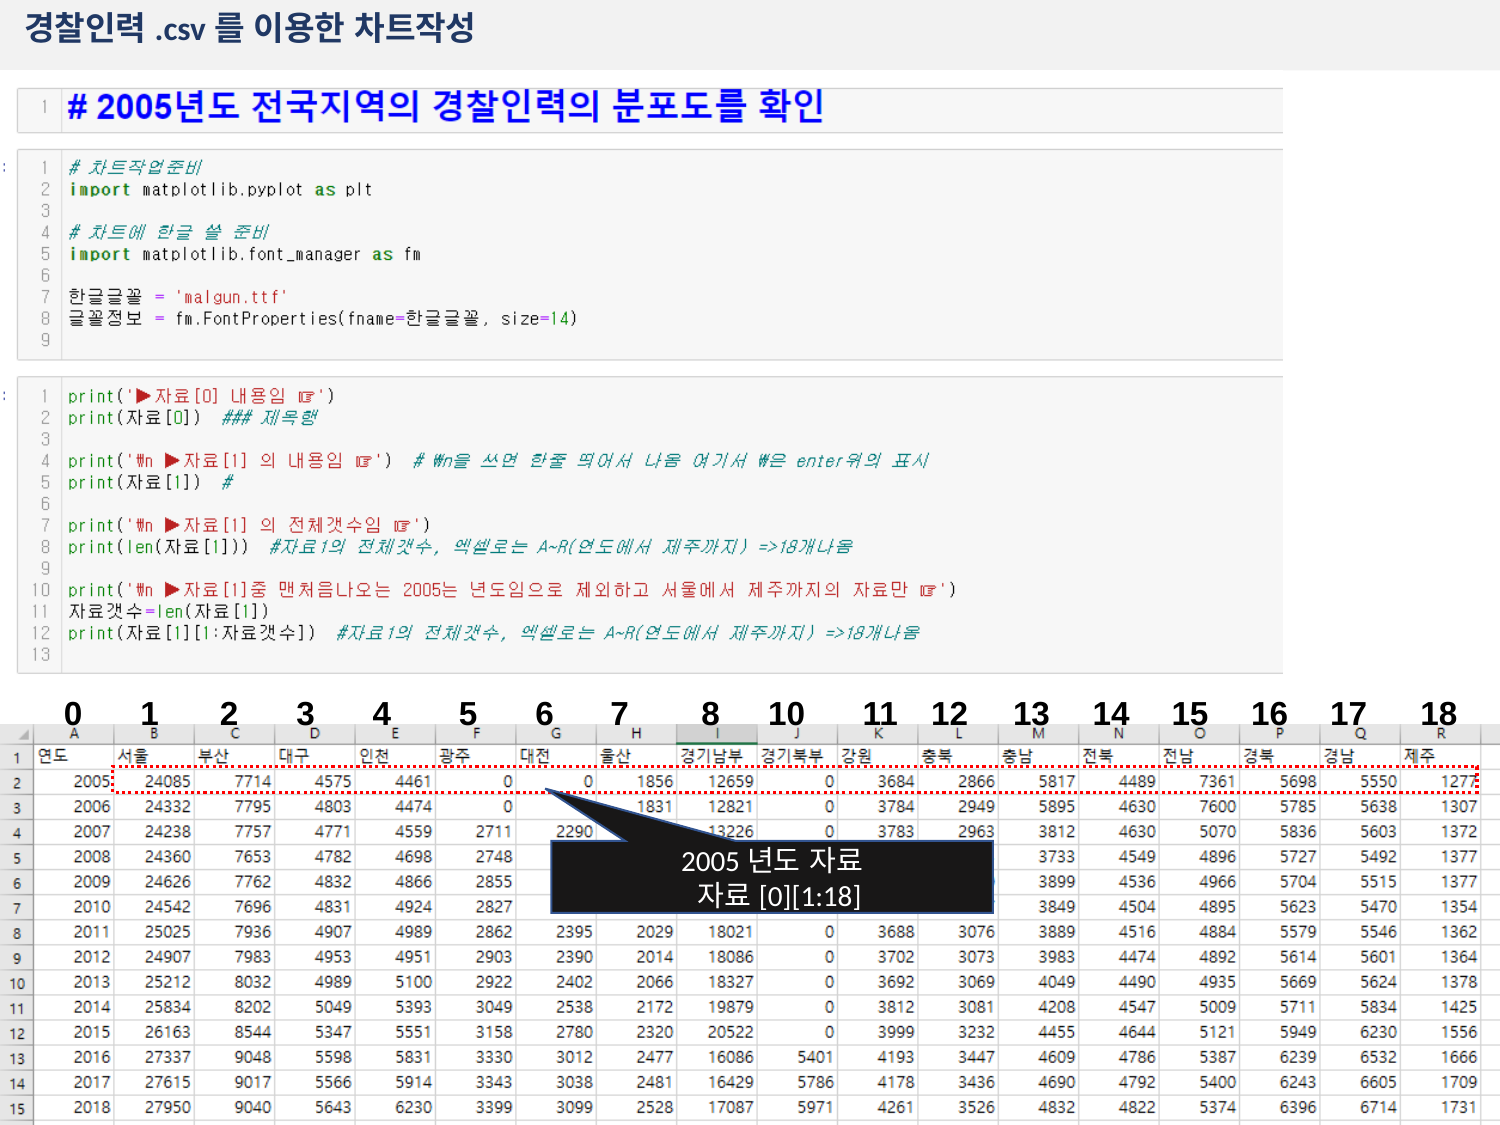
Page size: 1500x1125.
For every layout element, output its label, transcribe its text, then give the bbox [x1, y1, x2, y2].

text_box 17 [1315, 684, 1383, 724]
text_box [0, 0, 1500, 71]
text_box 1 [125, 684, 174, 724]
text_box 18 [1405, 684, 1473, 724]
text_box 0 [49, 684, 98, 724]
text_box 15 [1156, 684, 1224, 724]
text_box 8 [686, 684, 735, 724]
text_box 5 [444, 684, 493, 724]
text_box 3 [281, 684, 330, 724]
text_box 2 [204, 684, 254, 724]
text_box 16 [1236, 684, 1303, 724]
picture [0, 70, 1283, 680]
text_box 6 [520, 684, 569, 724]
text_box 13 [998, 684, 1066, 724]
text_box 4 [357, 684, 407, 724]
text_box 경찰인력.csv를 이용한 차트작성 [9, 0, 492, 55]
text_box 14 [1077, 684, 1145, 724]
text_box 10 [753, 684, 821, 724]
text_box 12 [916, 684, 983, 724]
text_box 11 [847, 684, 913, 724]
text_box 7 [595, 684, 644, 724]
picture [0, 724, 1500, 1125]
